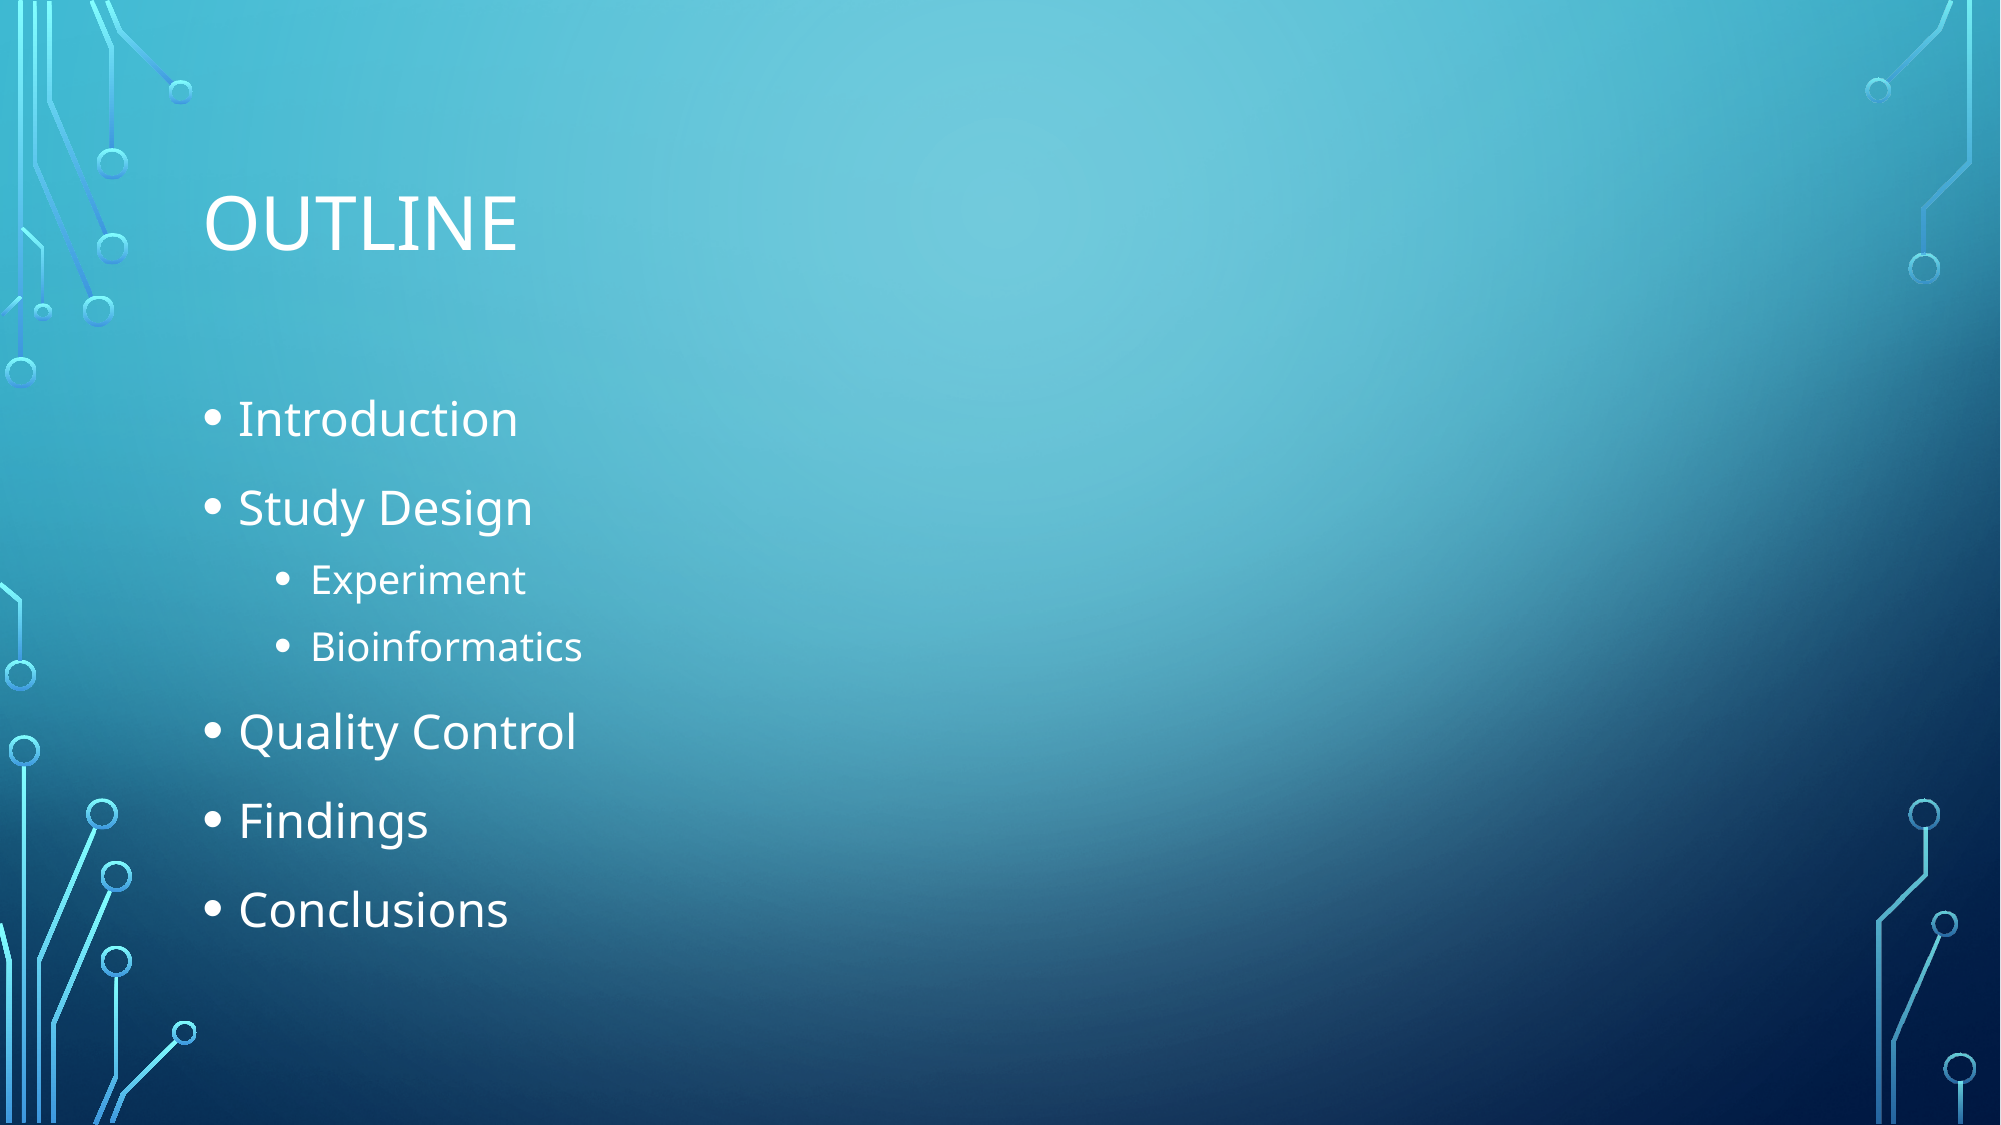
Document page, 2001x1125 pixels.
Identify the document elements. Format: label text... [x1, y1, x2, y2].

title Outline [187, 105, 1813, 348]
list Introduction Study Design Experiment Bioinformatics Quality Control Findings Conclusions [187, 369, 1813, 950]
